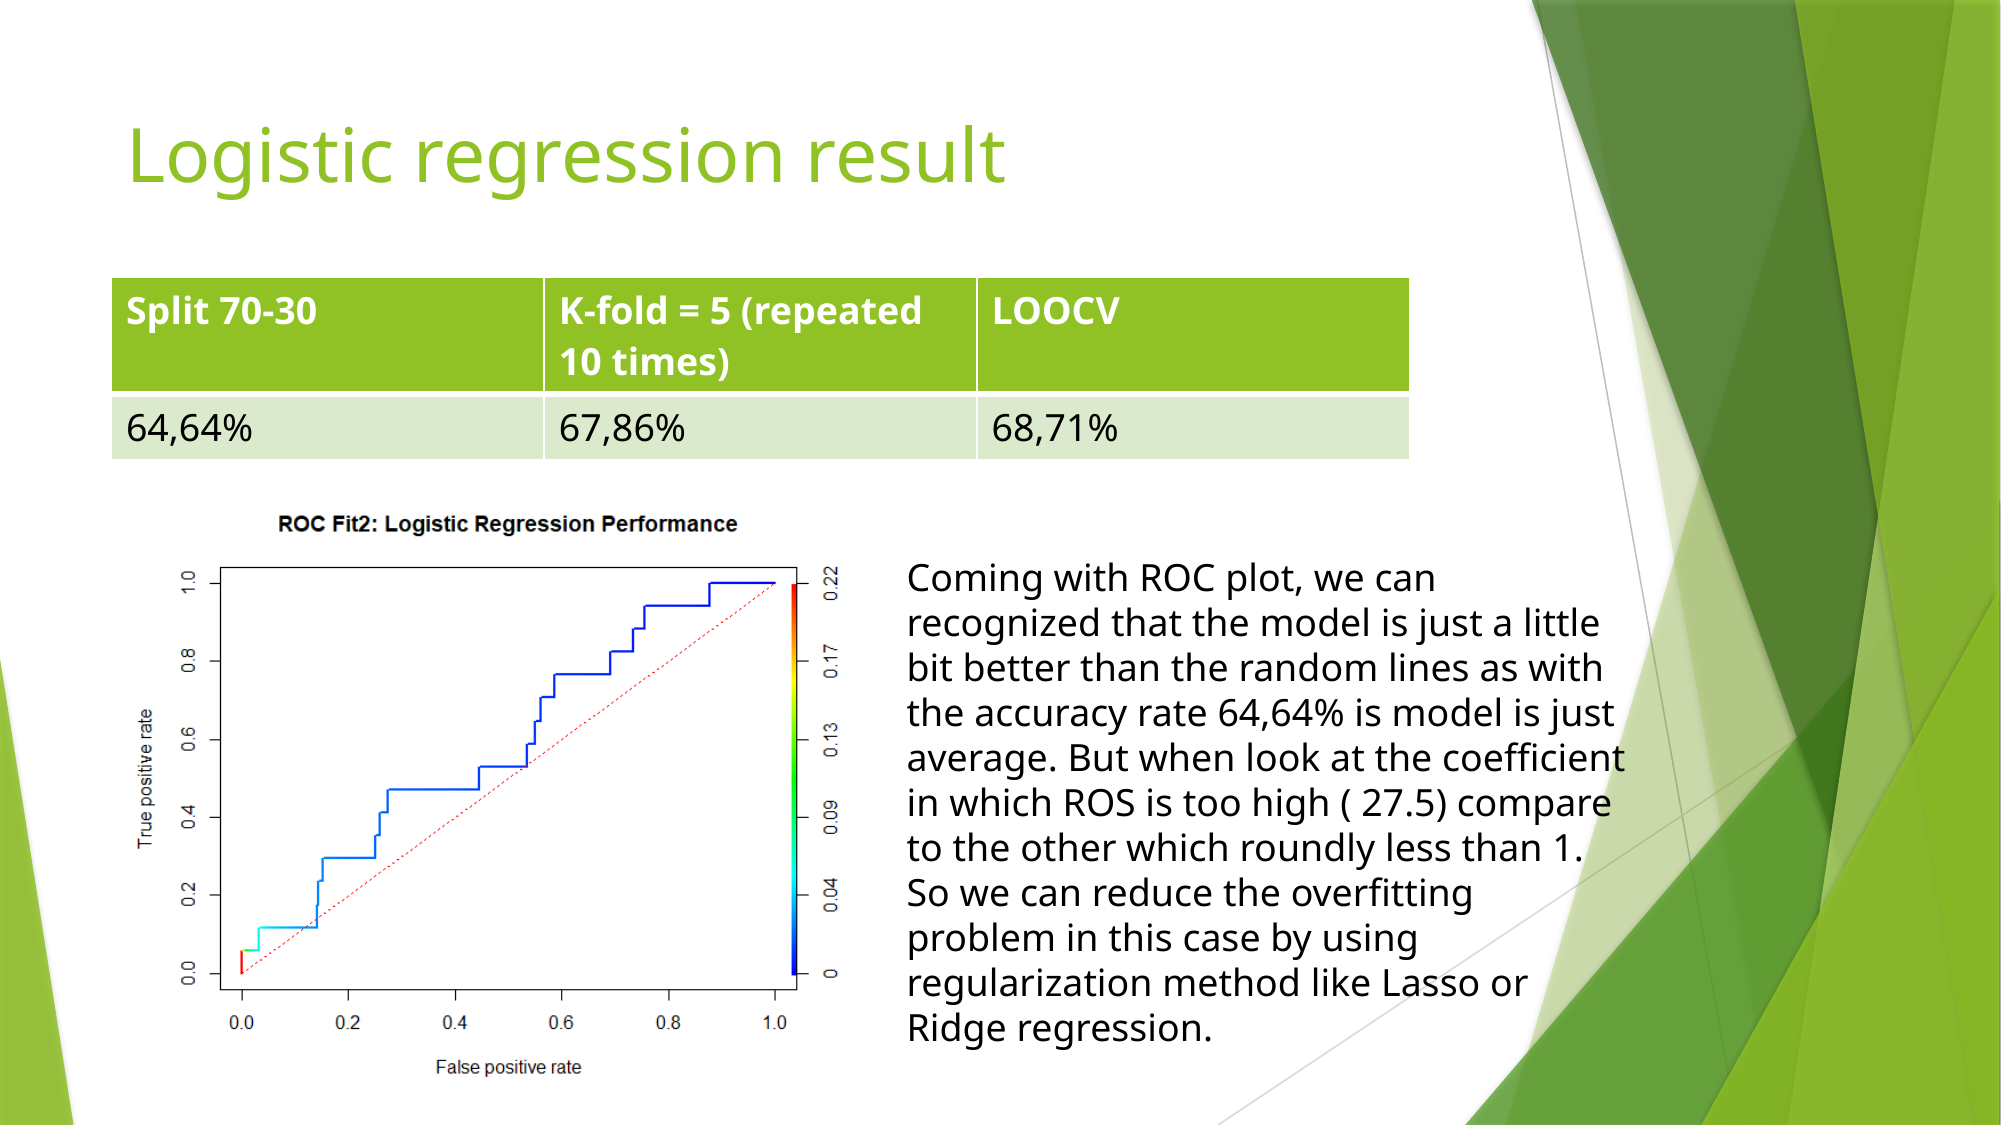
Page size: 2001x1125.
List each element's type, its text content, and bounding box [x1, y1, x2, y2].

table_cell 64,64% [112, 397, 543, 459]
picture [131, 477, 844, 1102]
table_header Split 70-30 [112, 278, 543, 391]
table_header LOOCV [978, 278, 1409, 391]
text_box Coming with ROC plot, we can recognized that the model is just a little bit better than the random lines as with the accuracy rate 64,64% is model is just average. But when look at the coefficient in which ROS is too high ( 27.5) compare to the other which roundly less than 1. So we can reduce the overfitting problem in this case by using regularization method like Lasso or Ridge regression. [891, 546, 1642, 1057]
table_cell 67,86% [545, 397, 976, 459]
table_header K-fold = 5 (repeated 10 times) [545, 278, 976, 391]
table_cell 68,71% [978, 397, 1409, 459]
title Logistic regression result [111, 99, 1522, 317]
